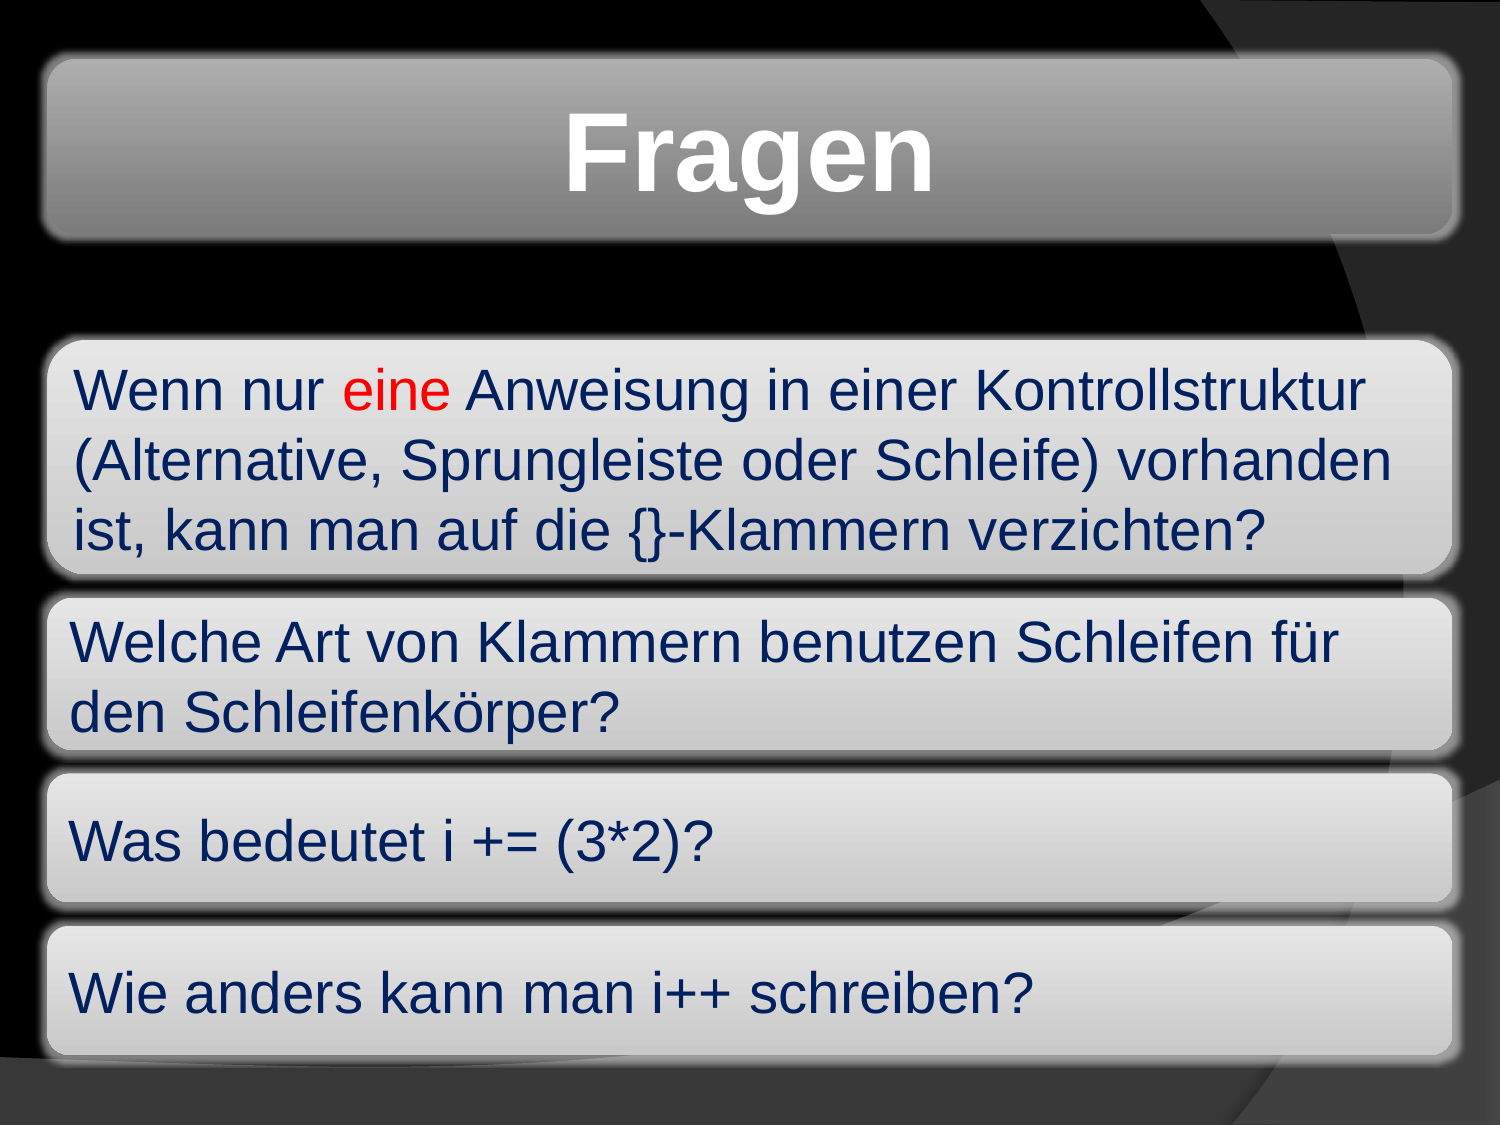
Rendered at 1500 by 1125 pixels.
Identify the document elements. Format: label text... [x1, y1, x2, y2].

text_box Welche Art von Klammern benutzen Schleifen für den Schleifenkörper? [47, 597, 1453, 750]
text_box Wenn nur eine Anweisung in einer Kontrollstruktur (Alternative, Sprungleiste oder Schleife) vorhanden ist, kann man auf die {}-Klammern verzichten? [47, 339, 1453, 575]
text_box Wie anders kann man i++ schreiben? [47, 925, 1453, 1055]
text_box Fragen [47, 58, 1453, 235]
text_box Was bedeutet i += (3*2)? [47, 773, 1453, 903]
